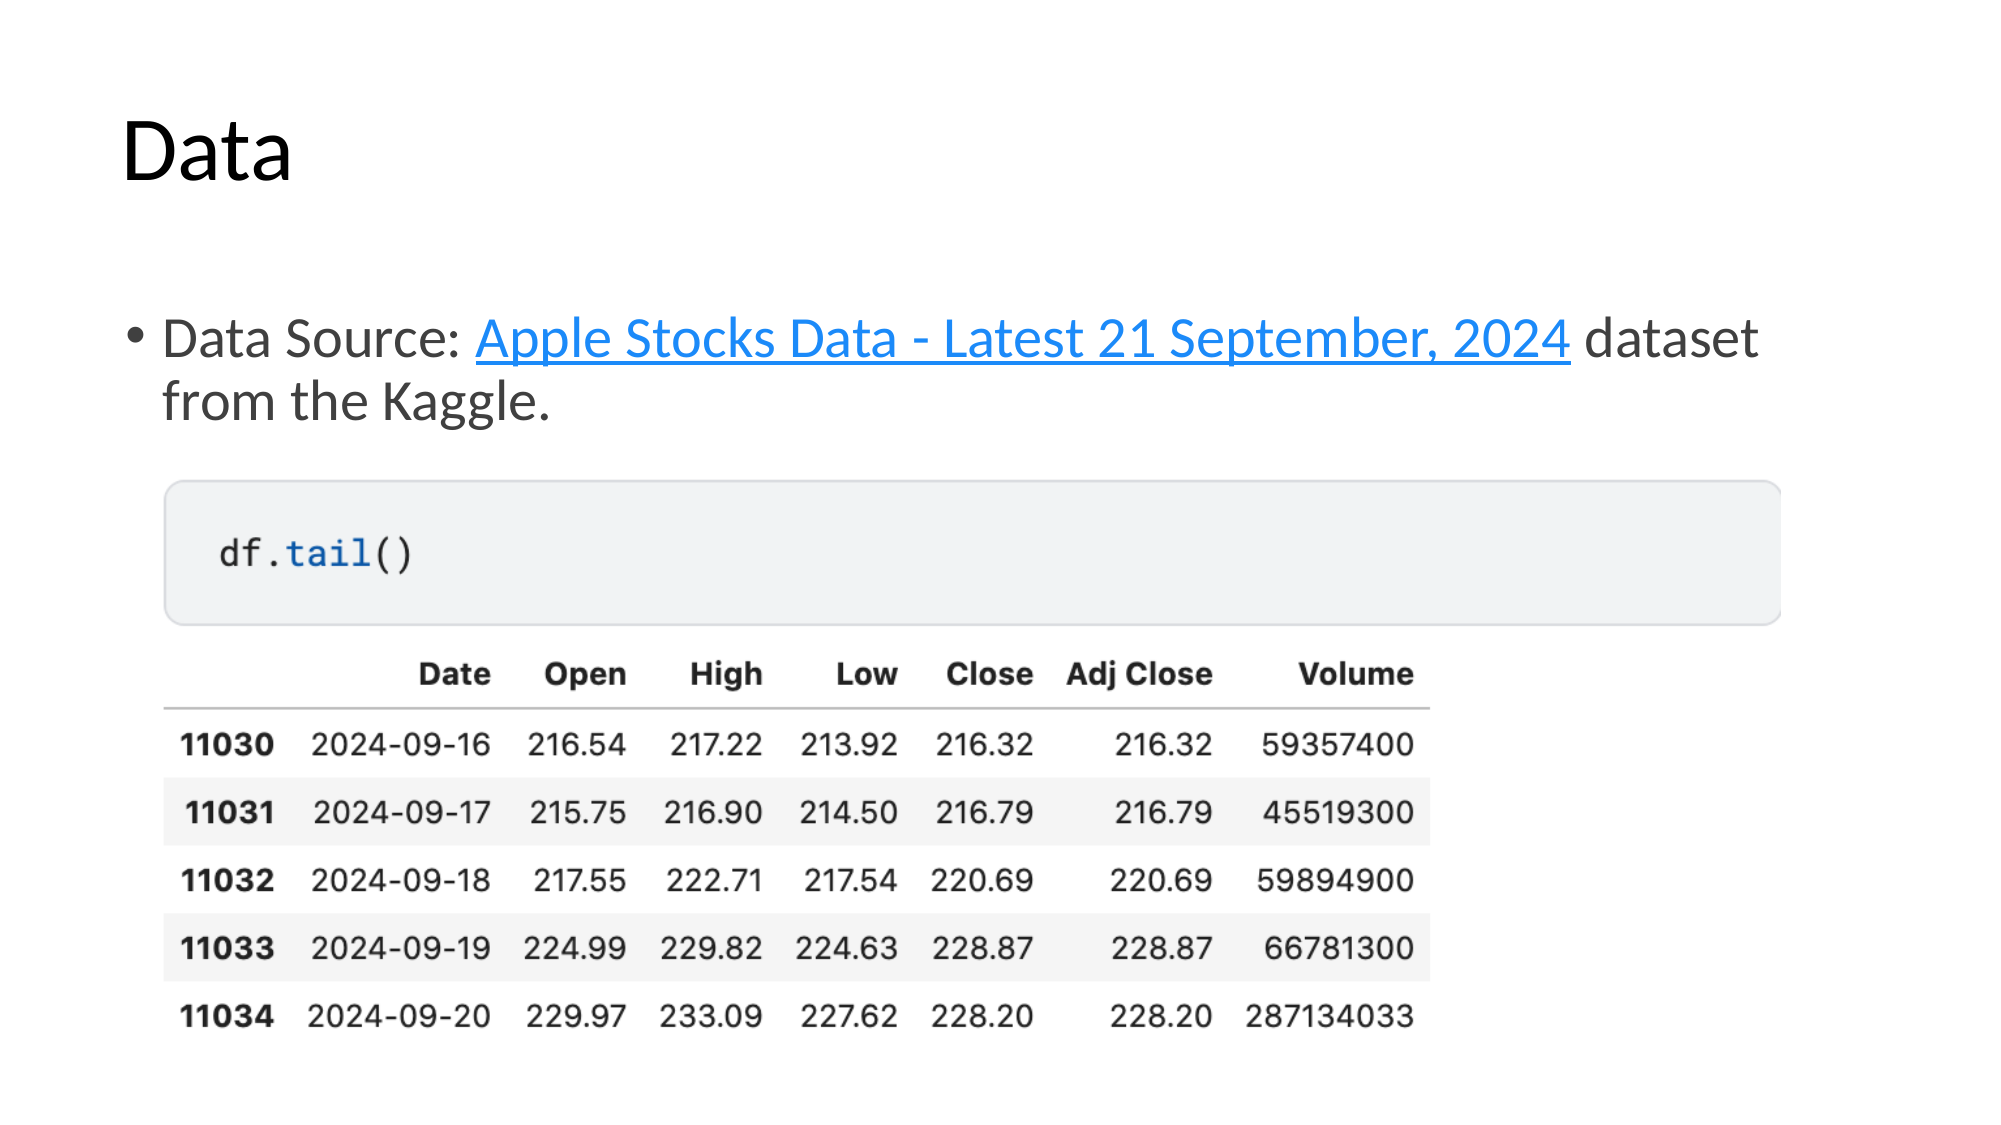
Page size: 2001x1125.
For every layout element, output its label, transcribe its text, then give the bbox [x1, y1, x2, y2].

picture [156, 476, 1781, 1048]
list Data Source: Apple Stocks Data - Latest 21 September, 2024 dataset from the Kaggle. [110, 299, 1836, 1014]
title Data [106, 42, 1832, 260]
